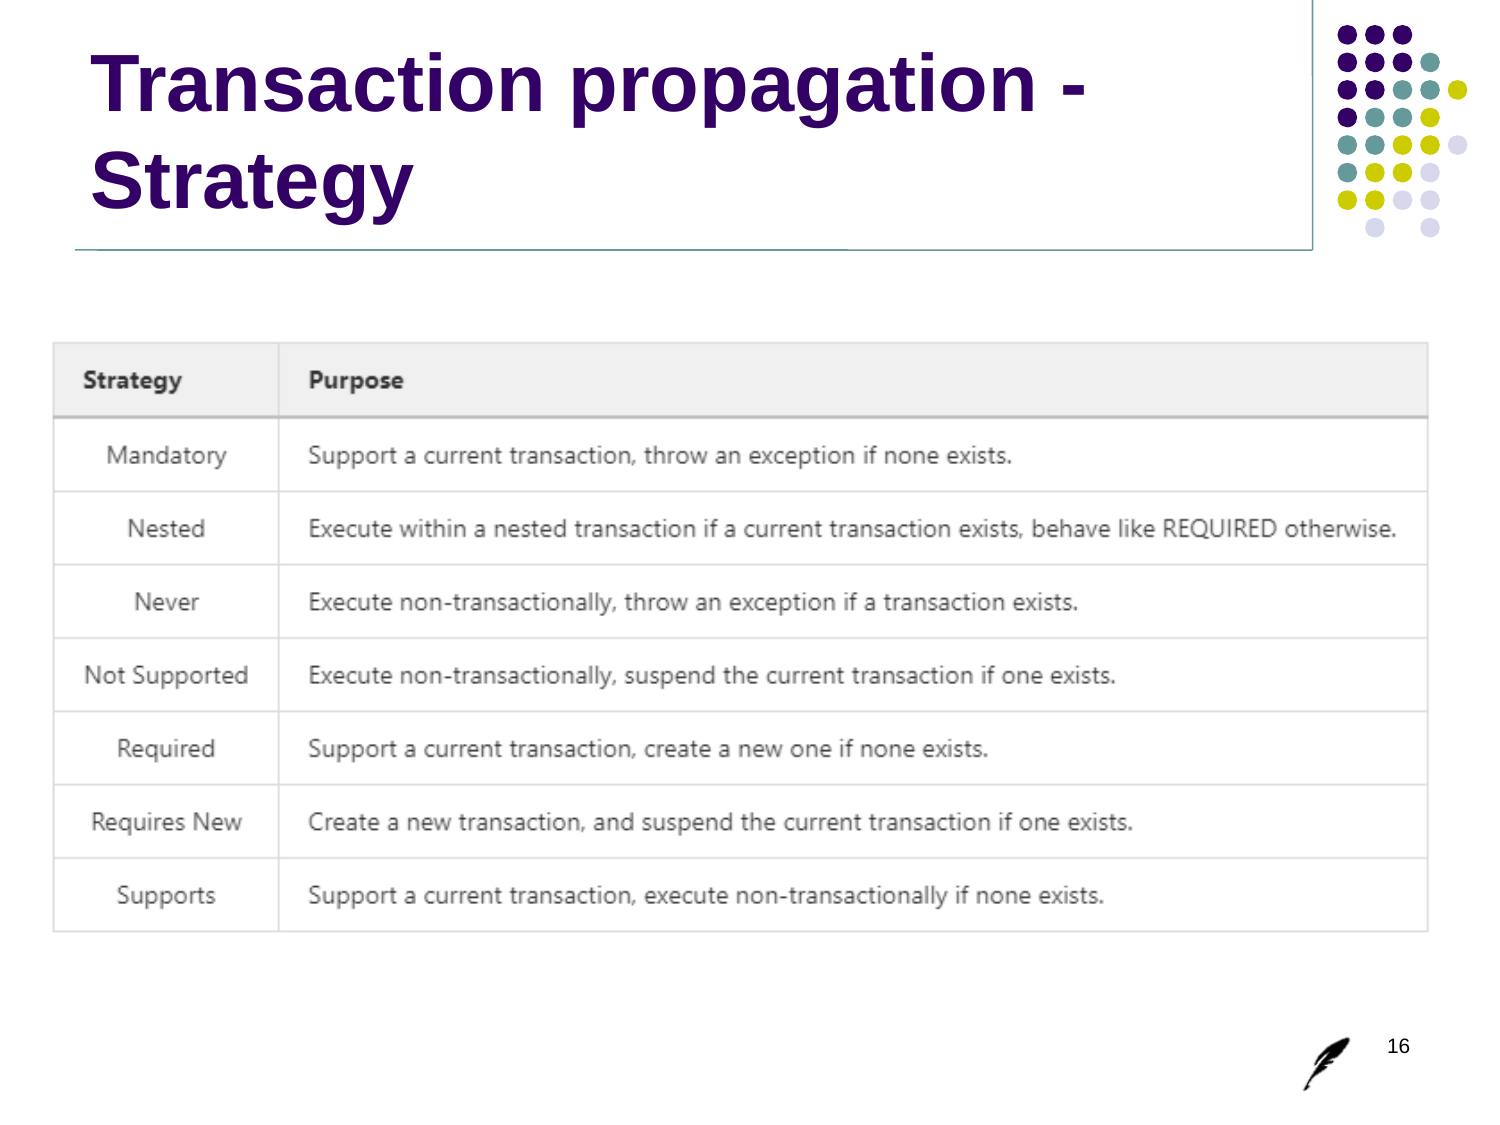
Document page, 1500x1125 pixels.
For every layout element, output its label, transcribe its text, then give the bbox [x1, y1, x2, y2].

title Transaction propagation - Strategy [75, 20, 1313, 233]
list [37, 312, 1463, 963]
slide_number 16 [1074, 1025, 1425, 1100]
